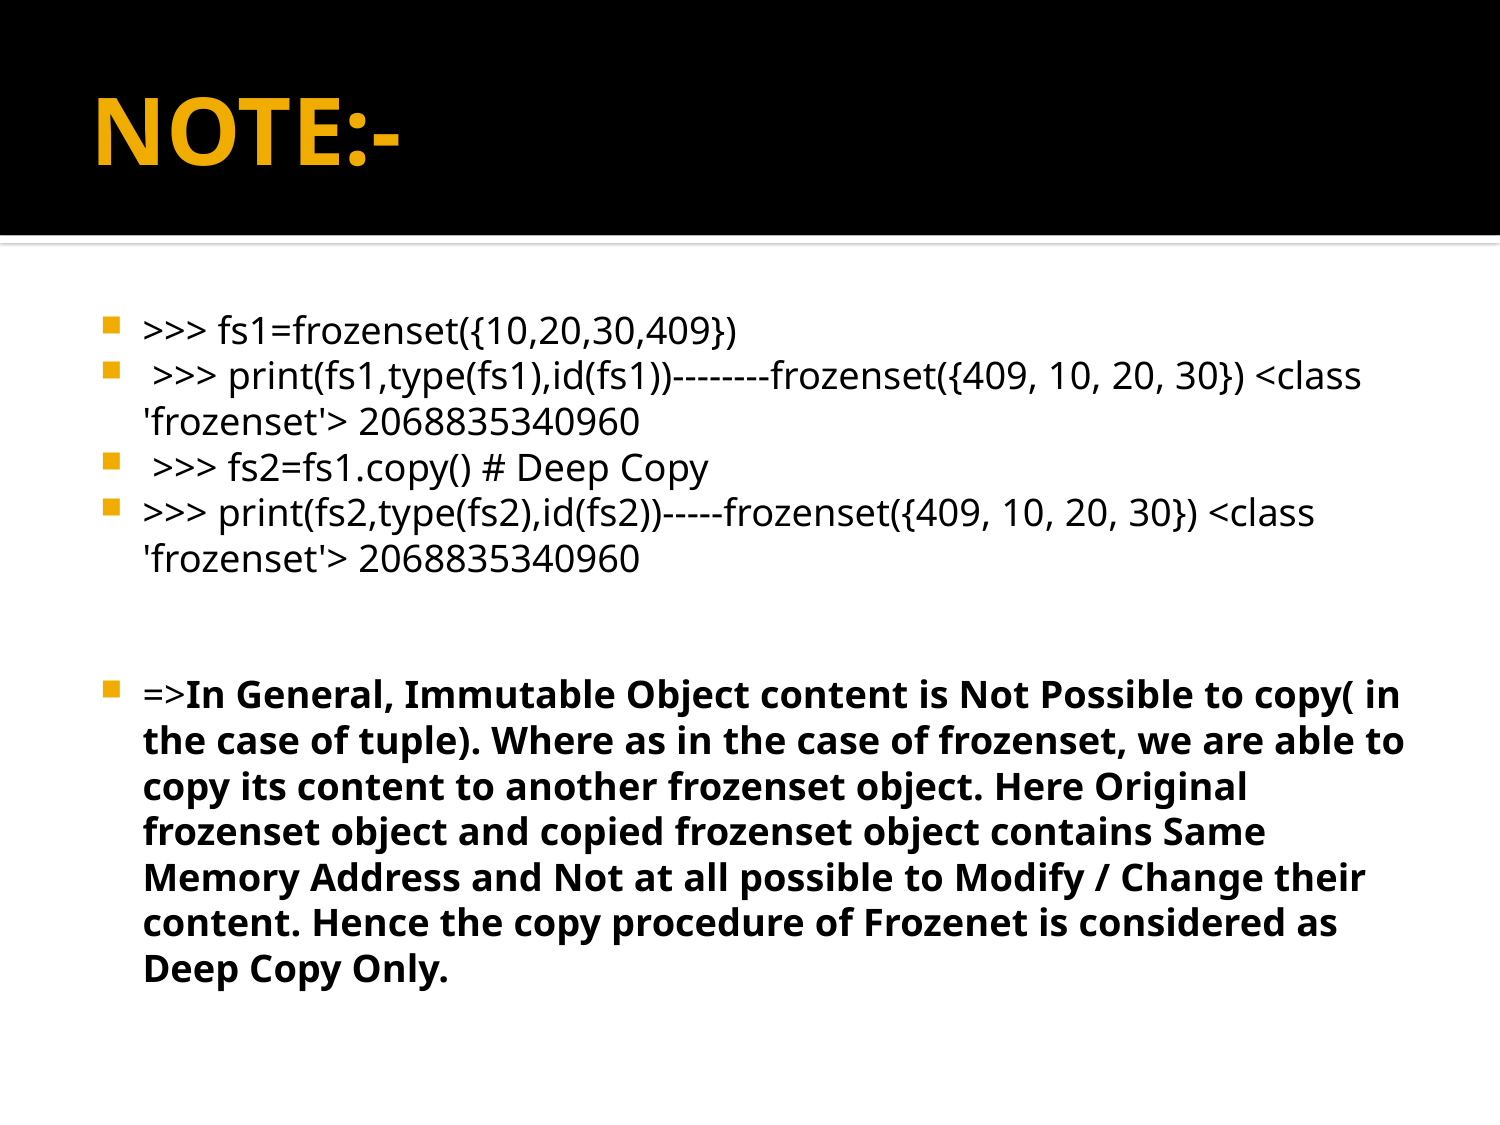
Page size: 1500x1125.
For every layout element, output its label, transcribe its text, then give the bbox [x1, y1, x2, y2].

list >>> fs1=frozenset({10,20,30,409}) >>> print(fs1,type(fs1),id(fs1))--------frozenset({409, 10, 20, 30}) <class 'frozenset'> 2068835340960 >>> fs2=fs1.copy() # Deep Copy >>> print(fs2,type(fs2),id(fs2))-----frozenset({409, 10, 20, 30}) <class 'frozenset'> 2068835340960 =>In General, Immutable Object content is Not Possible to copy( in the case of tuple). Where as in the case of frozenset, we are able to copy its content to another frozenset object. Here Original frozenset object and copied frozenset object contains Same Memory Address and Not at all possible to Modify / Change their content. Hence the copy procedure of Frozenet is considered as Deep Copy Only. [75, 291, 1425, 1050]
title NOTE:- [75, 25, 1425, 231]
